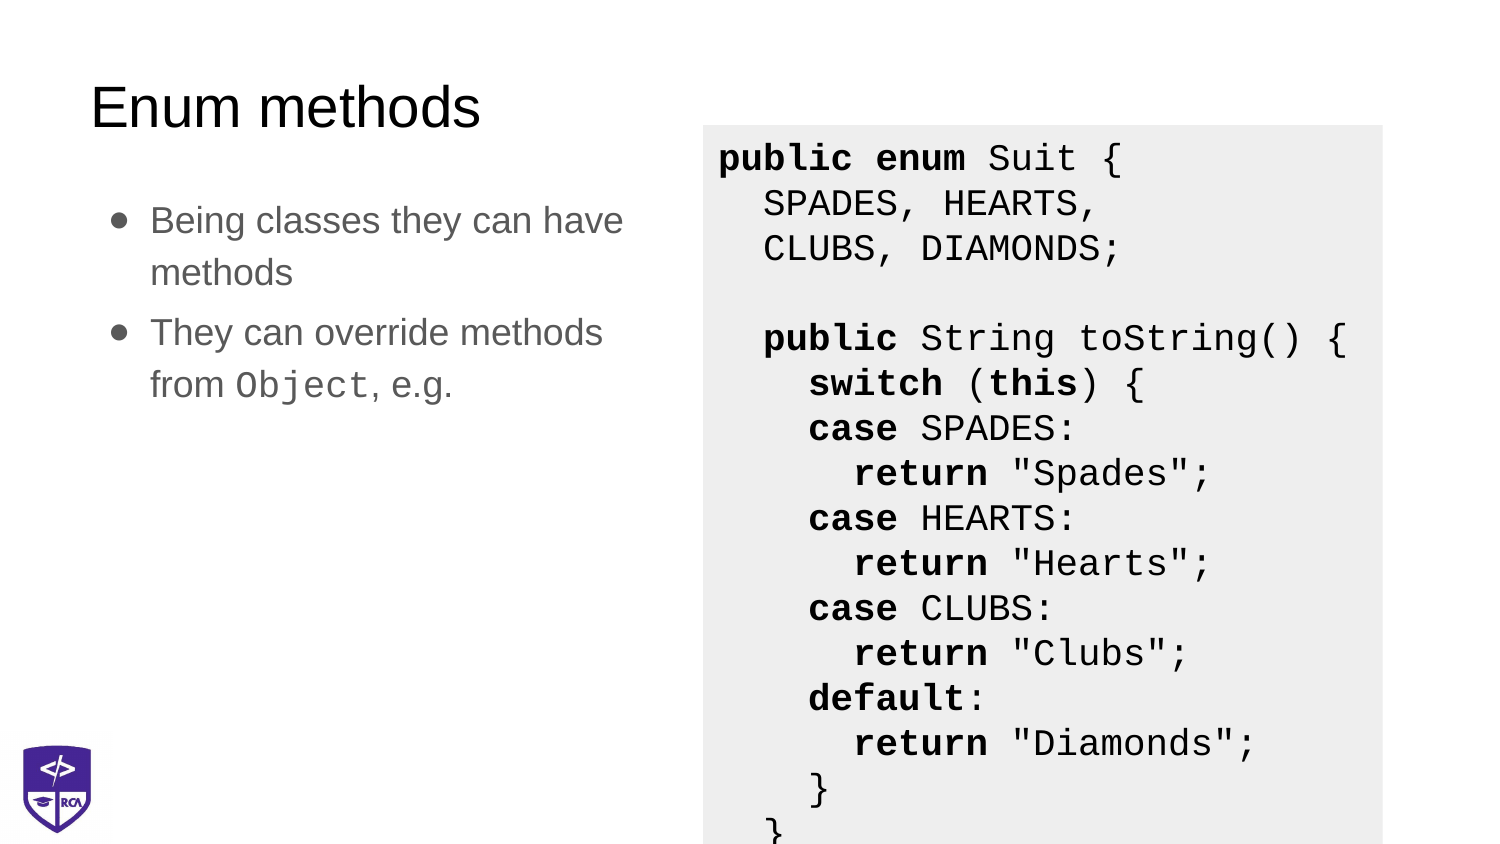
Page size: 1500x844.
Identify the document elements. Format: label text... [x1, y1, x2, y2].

text_box public enum Suit { SPADES, HEARTS, CLUBS, DIAMONDS; public String toString() { switch (this) { case SPADES: return "Spades"; case HEARTS: return "Hearts"; case CLUBS: return "Clubs"; default: return "Diamonds"; } } } [703, 125, 1383, 844]
picture [0, 731, 113, 844]
list Being classes they can have methods They can override methods from Object, e.g. [75, 182, 703, 740]
title Enum methods [75, 33, 1425, 175]
